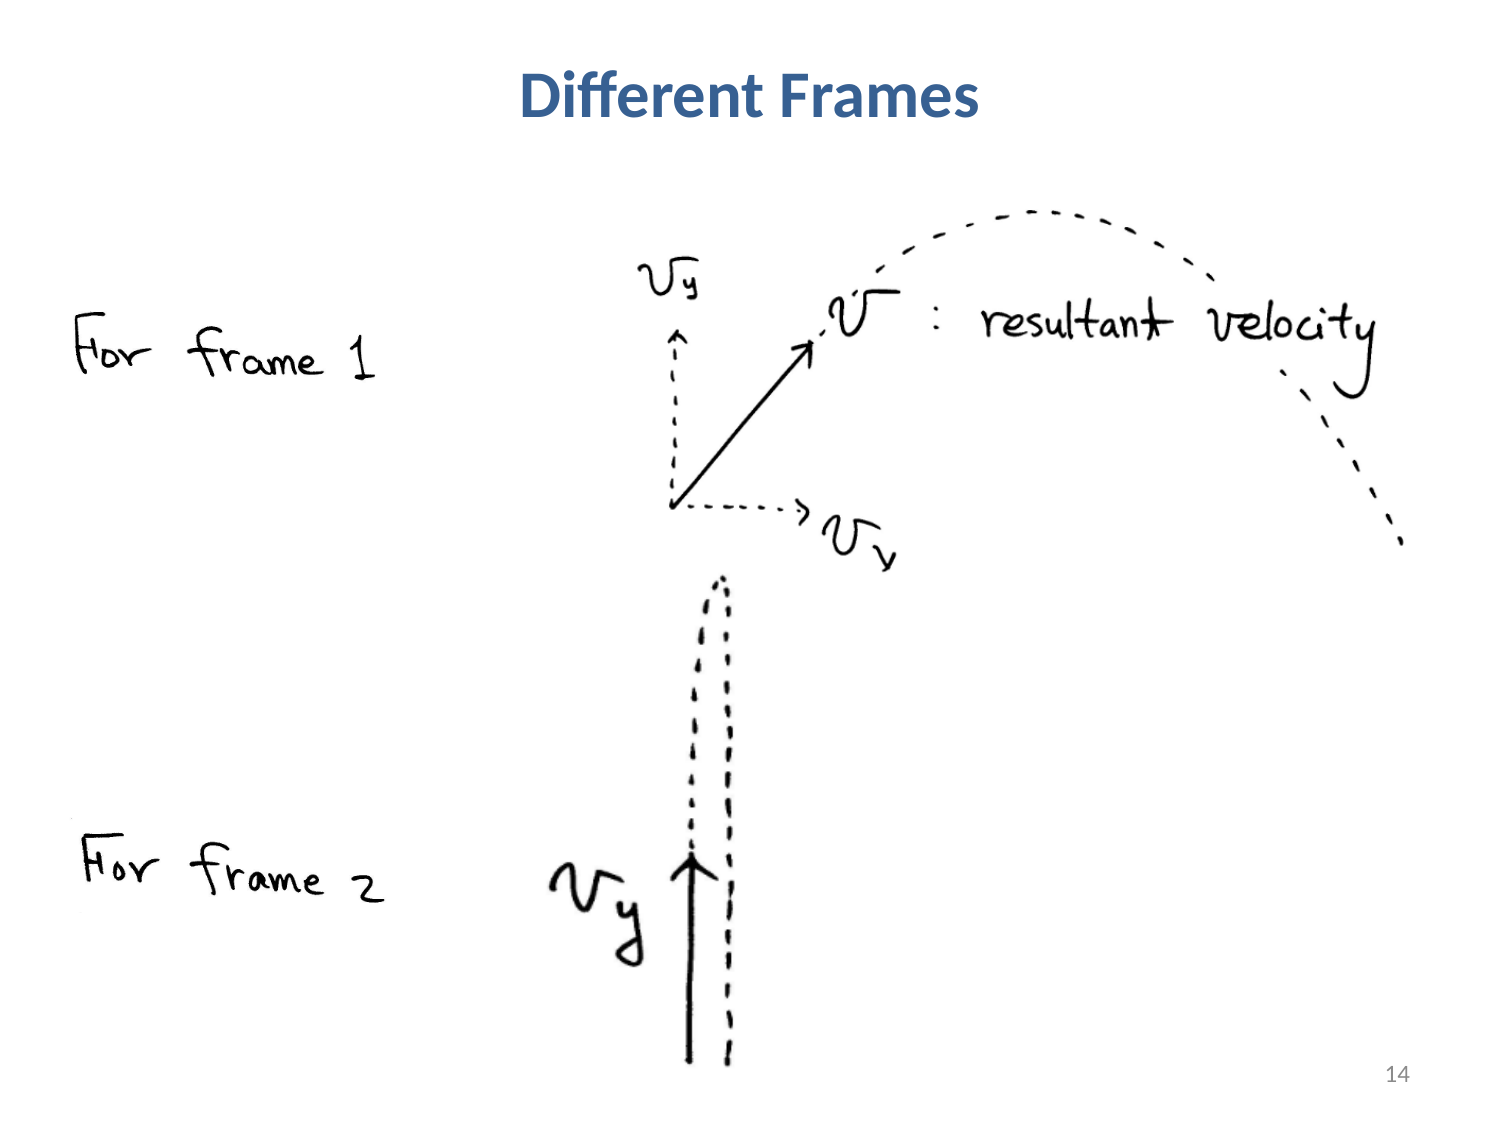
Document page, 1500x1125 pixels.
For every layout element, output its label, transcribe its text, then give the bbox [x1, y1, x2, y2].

slide_number 14 [1074, 1042, 1425, 1103]
picture [526, 174, 1424, 1094]
title Different Frames [74, 44, 1426, 138]
picture [62, 815, 391, 913]
picture [62, 295, 388, 402]
